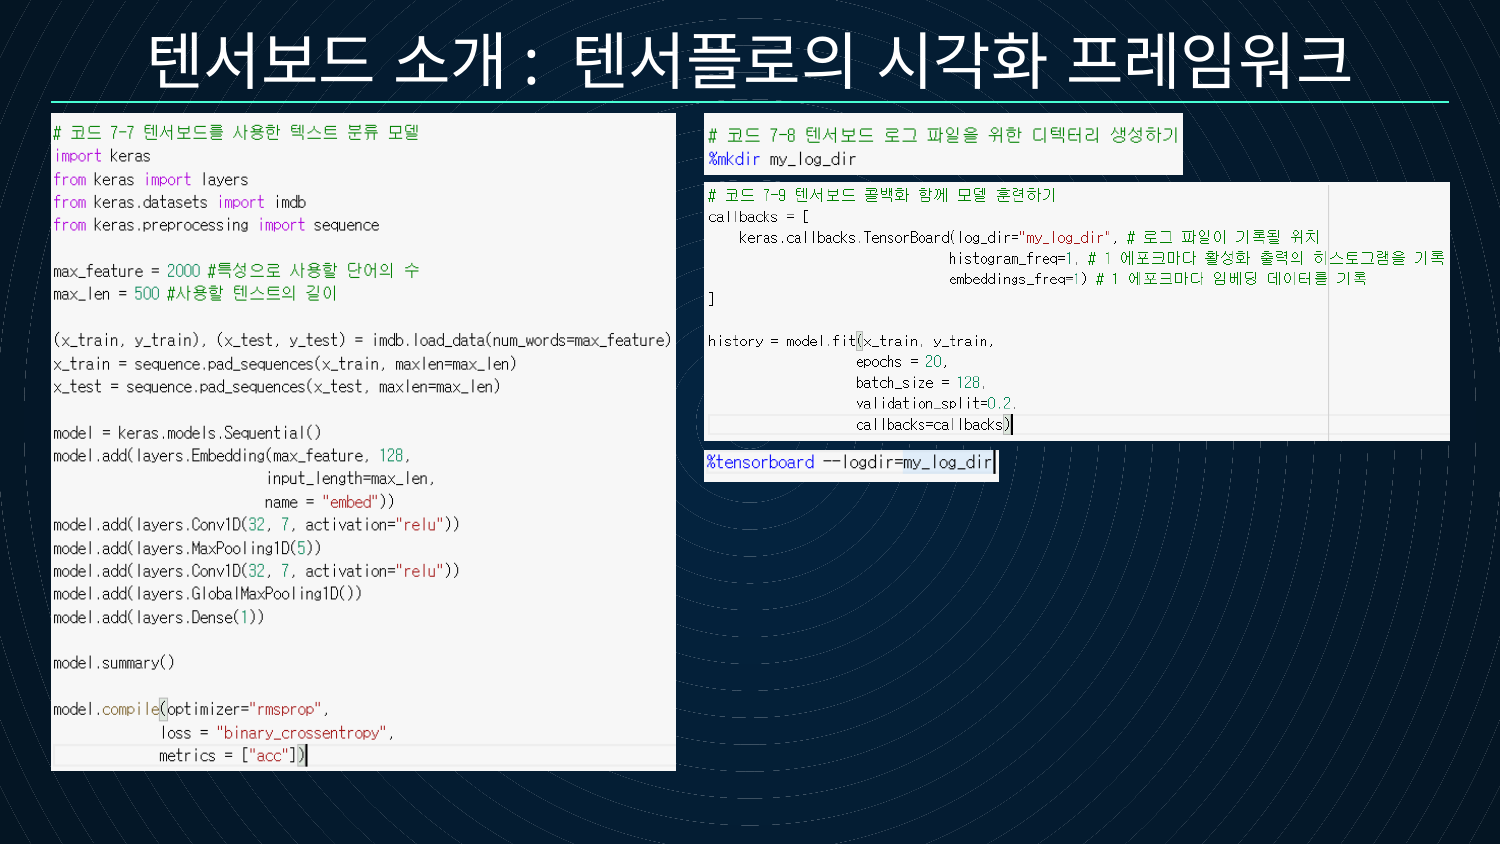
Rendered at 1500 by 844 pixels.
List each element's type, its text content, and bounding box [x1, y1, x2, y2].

picture [704, 113, 1184, 175]
picture [704, 450, 999, 482]
picture [704, 181, 1450, 441]
text_box 텐서보드 소개: 텐서플로의 시각화 프레임워크 [51, 12, 1449, 101]
picture [50, 113, 676, 771]
